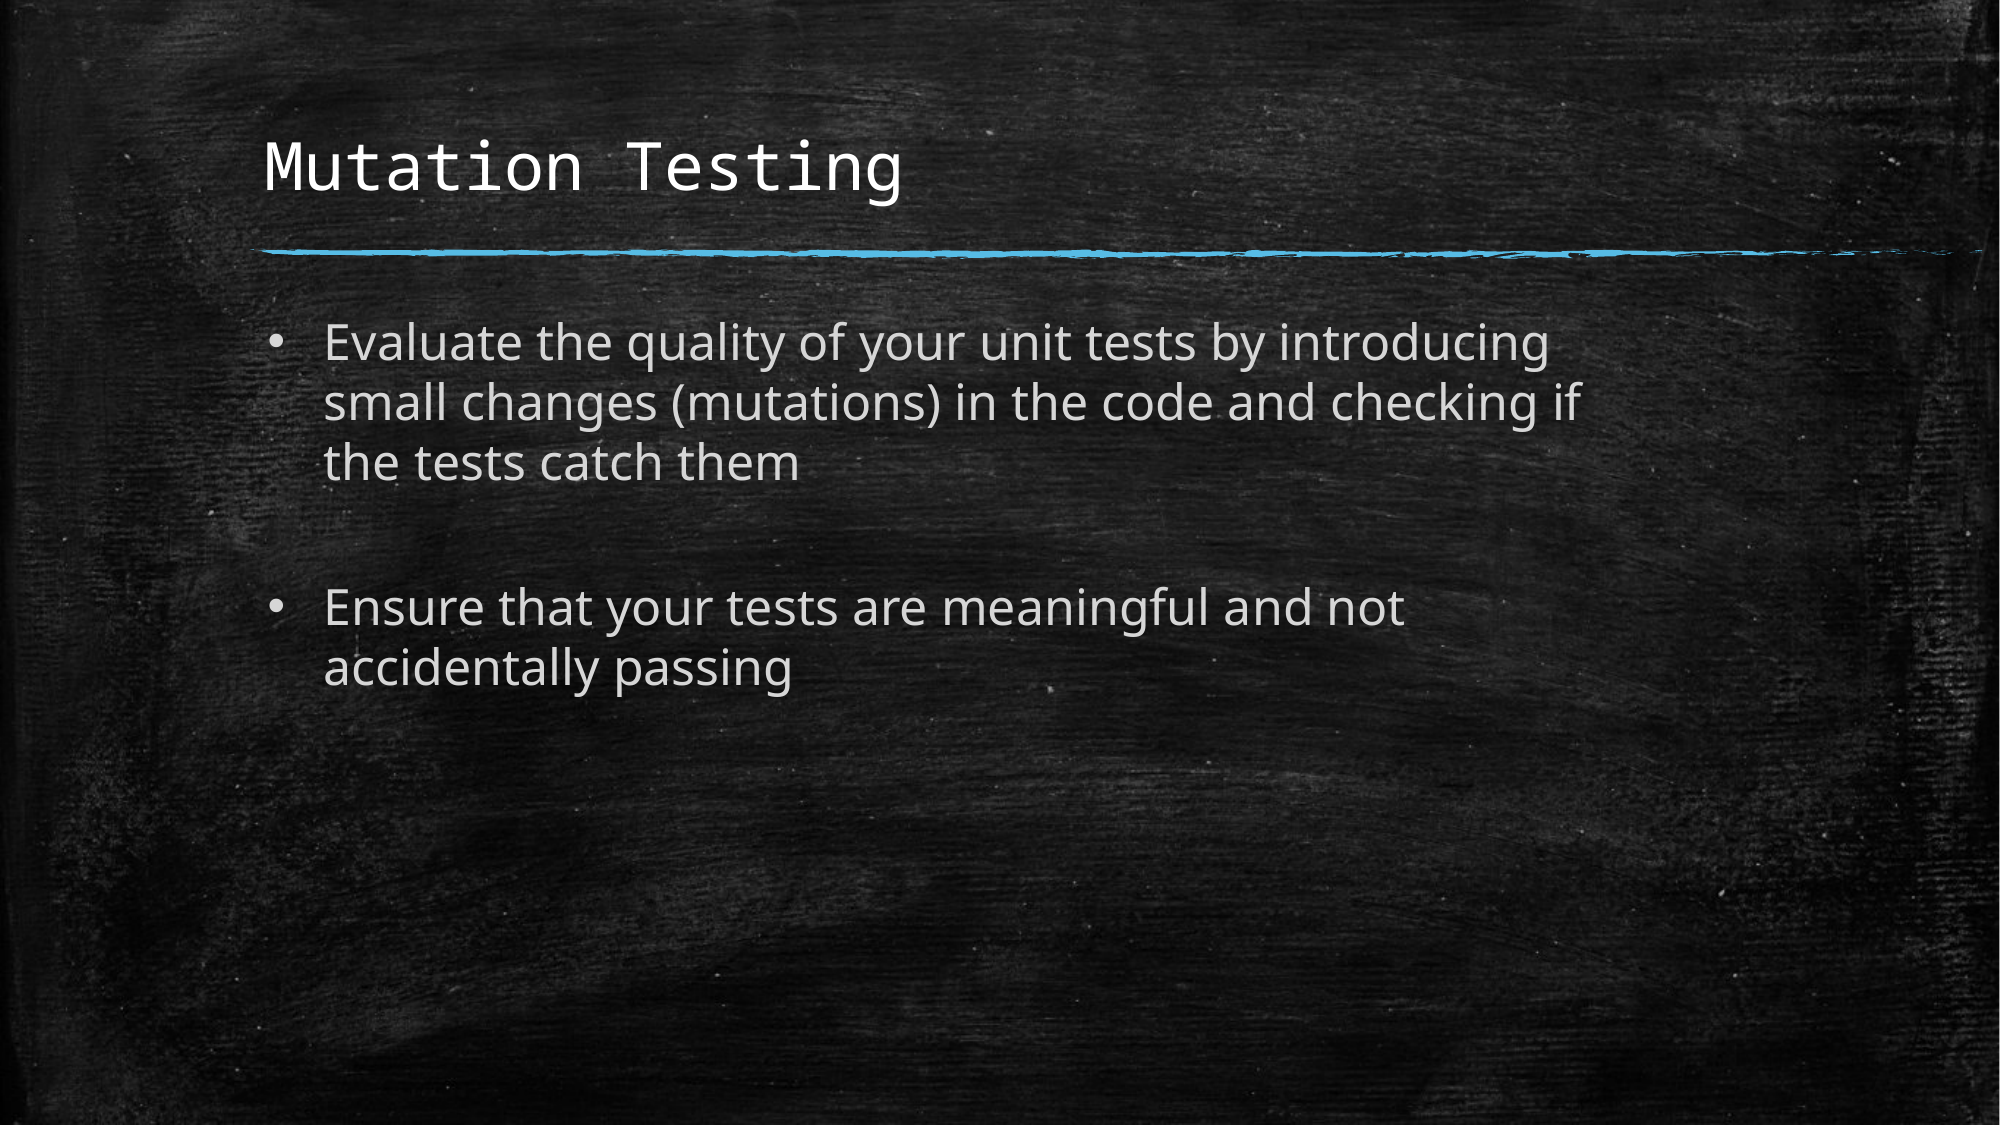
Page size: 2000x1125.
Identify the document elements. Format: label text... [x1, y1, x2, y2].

text_box Evaluate the quality of your unit tests by introducing small changes (mutations) in the code and checking if the tests catch them Ensure that your tests are meaningful and not accidentally passing [252, 302, 1662, 703]
title Mutation Testing [249, 45, 1750, 213]
text_box [66, 272, 1908, 343]
